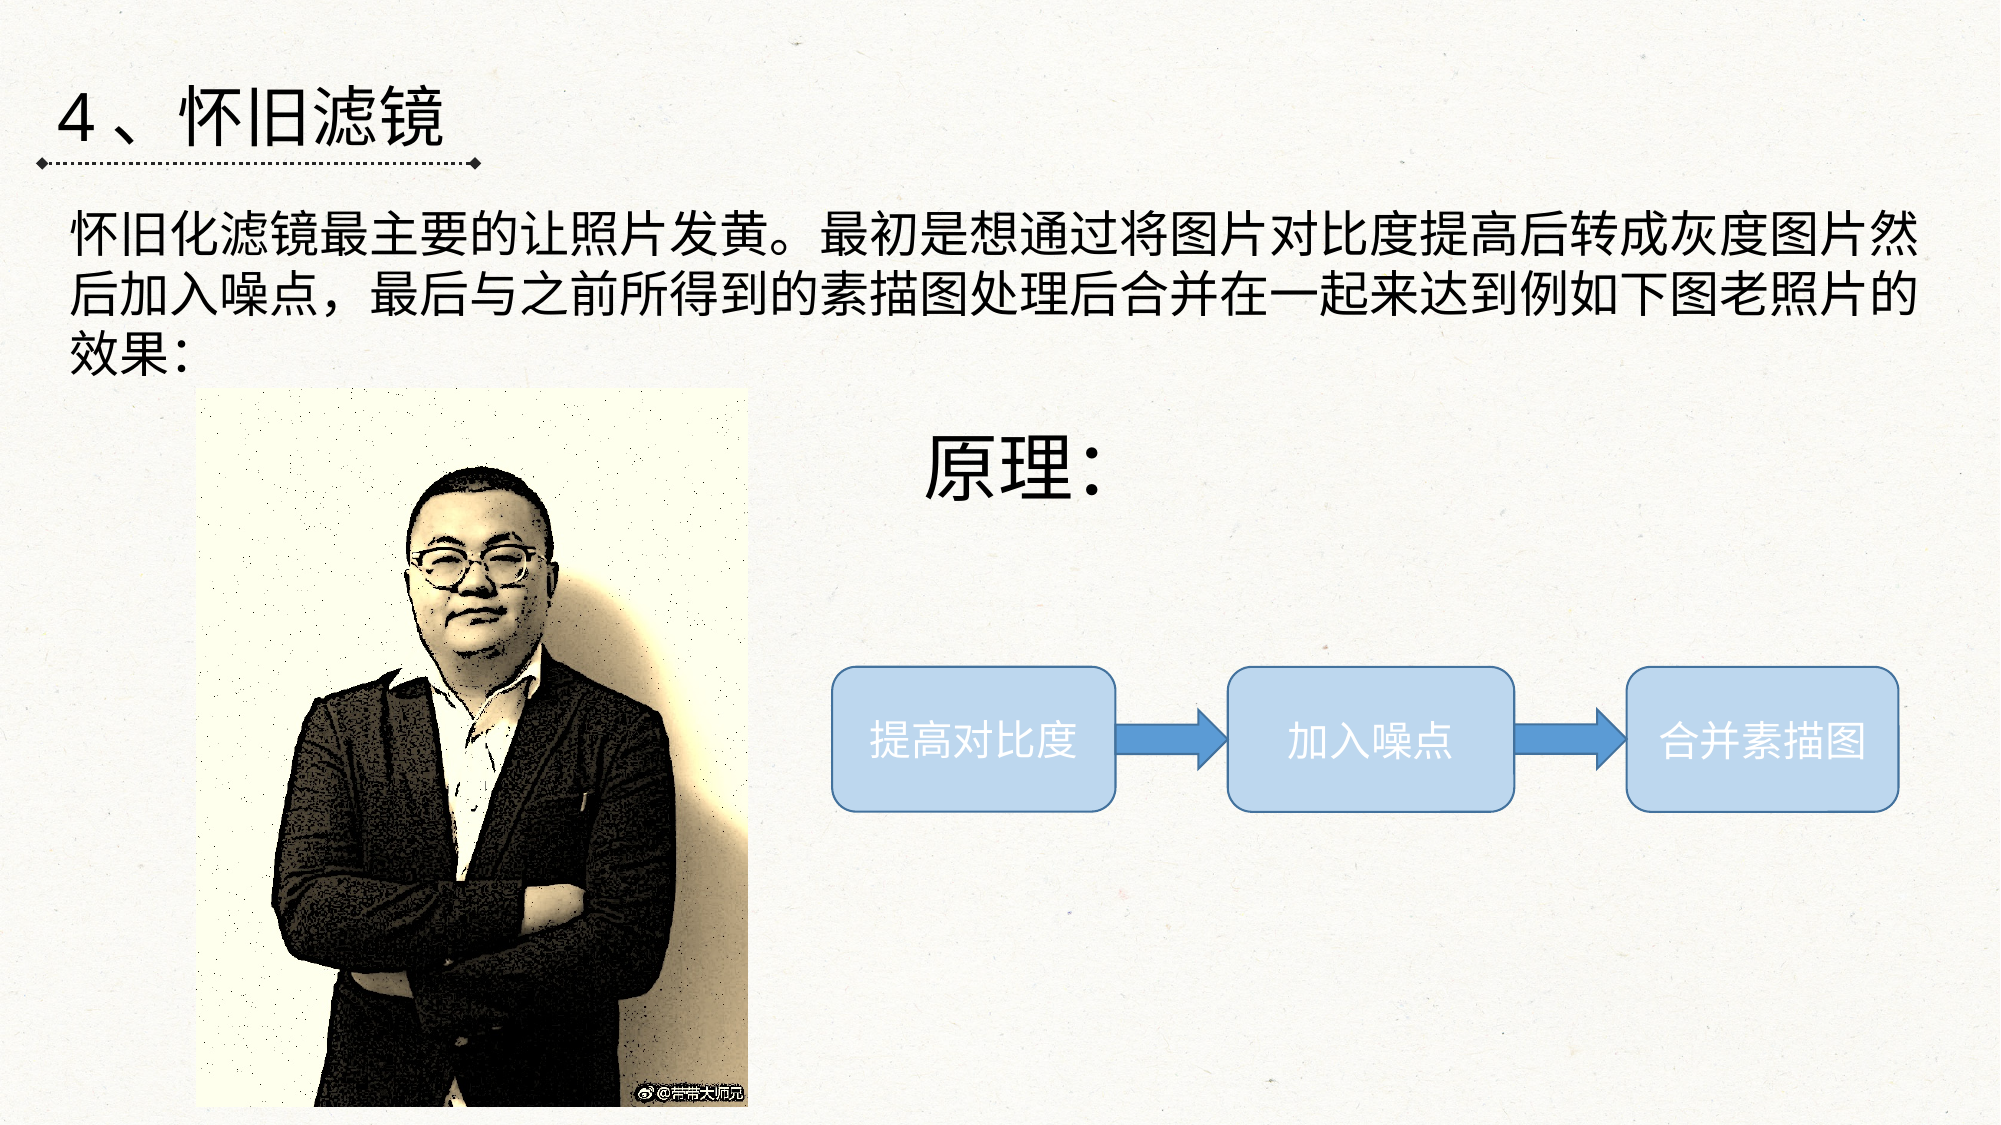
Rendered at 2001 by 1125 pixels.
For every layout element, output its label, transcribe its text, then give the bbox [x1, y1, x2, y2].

picture [196, 388, 773, 1107]
text_box [1114, 707, 1230, 772]
text_box 加入噪点 [1226, 665, 1516, 813]
text_box 合并素描图 [1625, 665, 1900, 813]
text_box 提高对比度 [831, 665, 1117, 813]
text_box 4、怀旧滤镜 [42, 67, 593, 163]
text_box 怀旧化滤镜最主要的让照片发黄。最初是想通过将图片对比度提高后转成灰度图片然后加入噪点，最后与之前所得到的素描图处理后合并在一起来达到例如下图老照片的效果： [54, 195, 1945, 390]
text_box 原理： [908, 413, 1207, 519]
text_box [1513, 707, 1629, 772]
